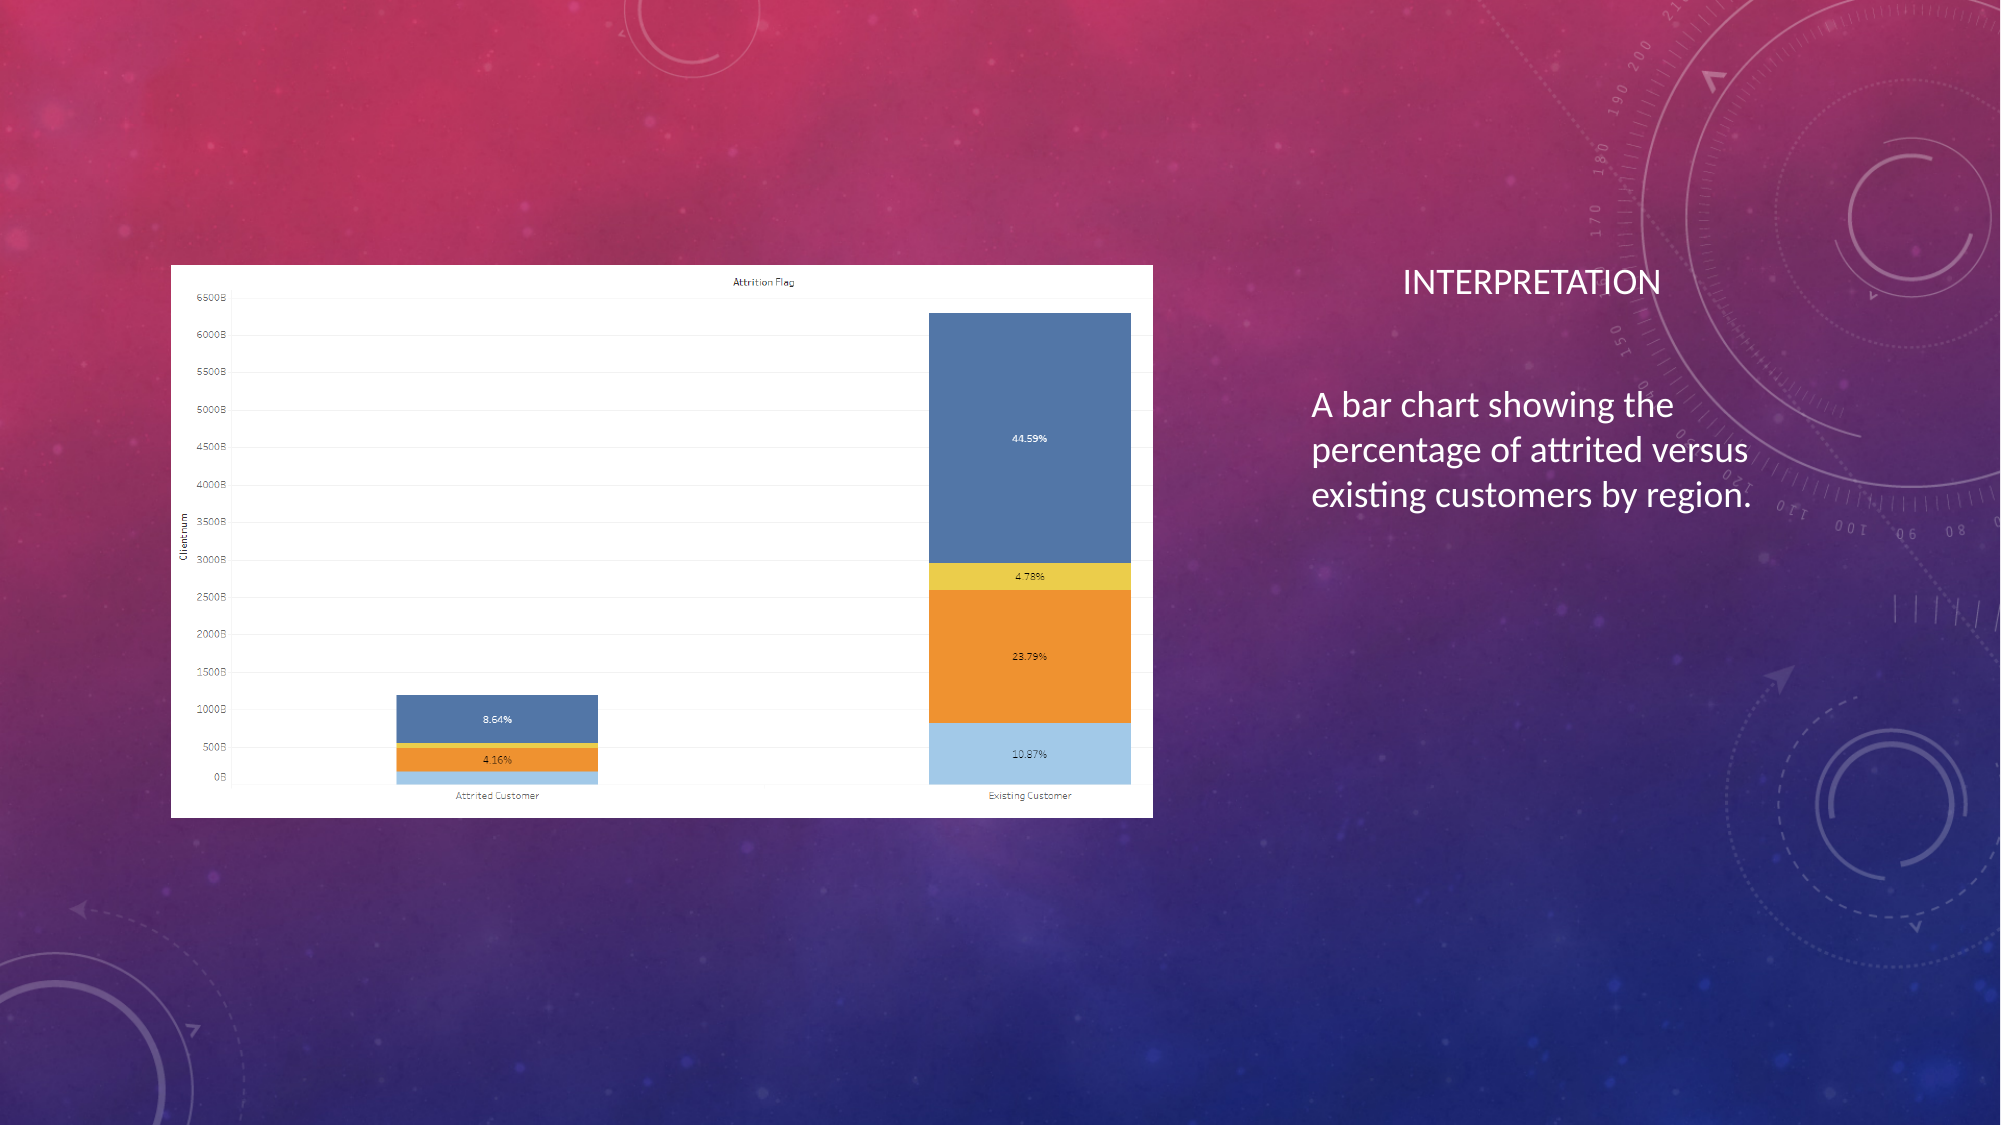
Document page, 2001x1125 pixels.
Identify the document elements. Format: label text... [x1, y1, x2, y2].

picture [0, 0, 2001, 1125]
text_box A bar chart showing the percentage of attrited versus existing customers by region. [1296, 372, 1790, 523]
text_box INTERPRETATION [1387, 249, 1683, 310]
